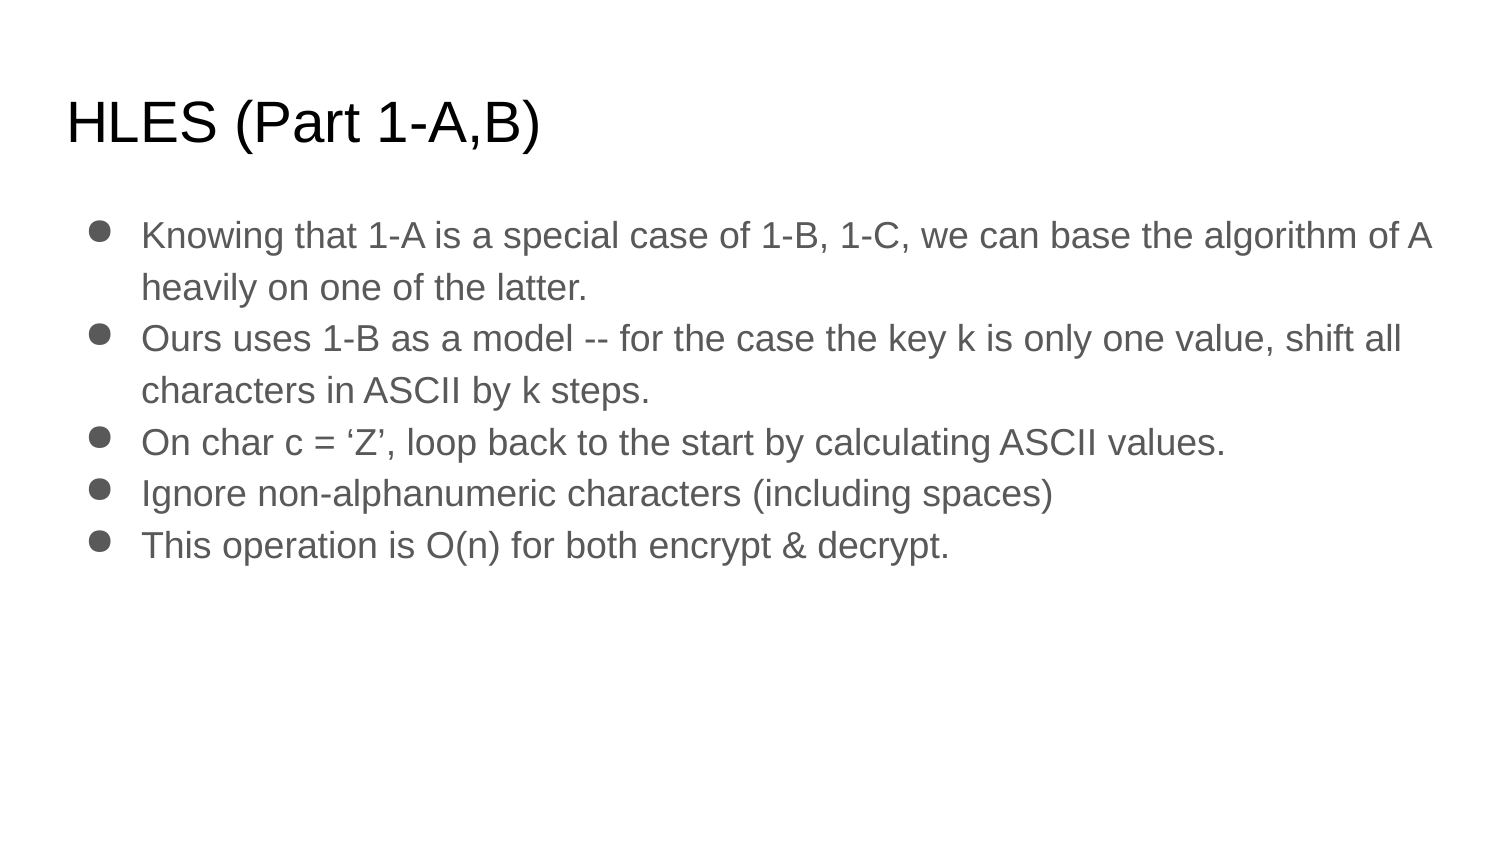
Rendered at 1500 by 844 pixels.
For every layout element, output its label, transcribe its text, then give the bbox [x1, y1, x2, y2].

list Knowing that 1-A is a special case of 1-B, 1-C, we can base the algorithm of A heavily on one of the latter. Ours uses 1-B as a model -- for the case the key k is only one value, shift all characters in ASCII by k steps. On char c = ‘Z’, loop back to the start by calculating ASCII values. Ignore non-alphanumeric characters (including spaces) This operation is O(n) for both encrypt & decrypt. [51, 189, 1449, 750]
title HLES (Part 1-A,B) [51, 68, 1449, 163]
